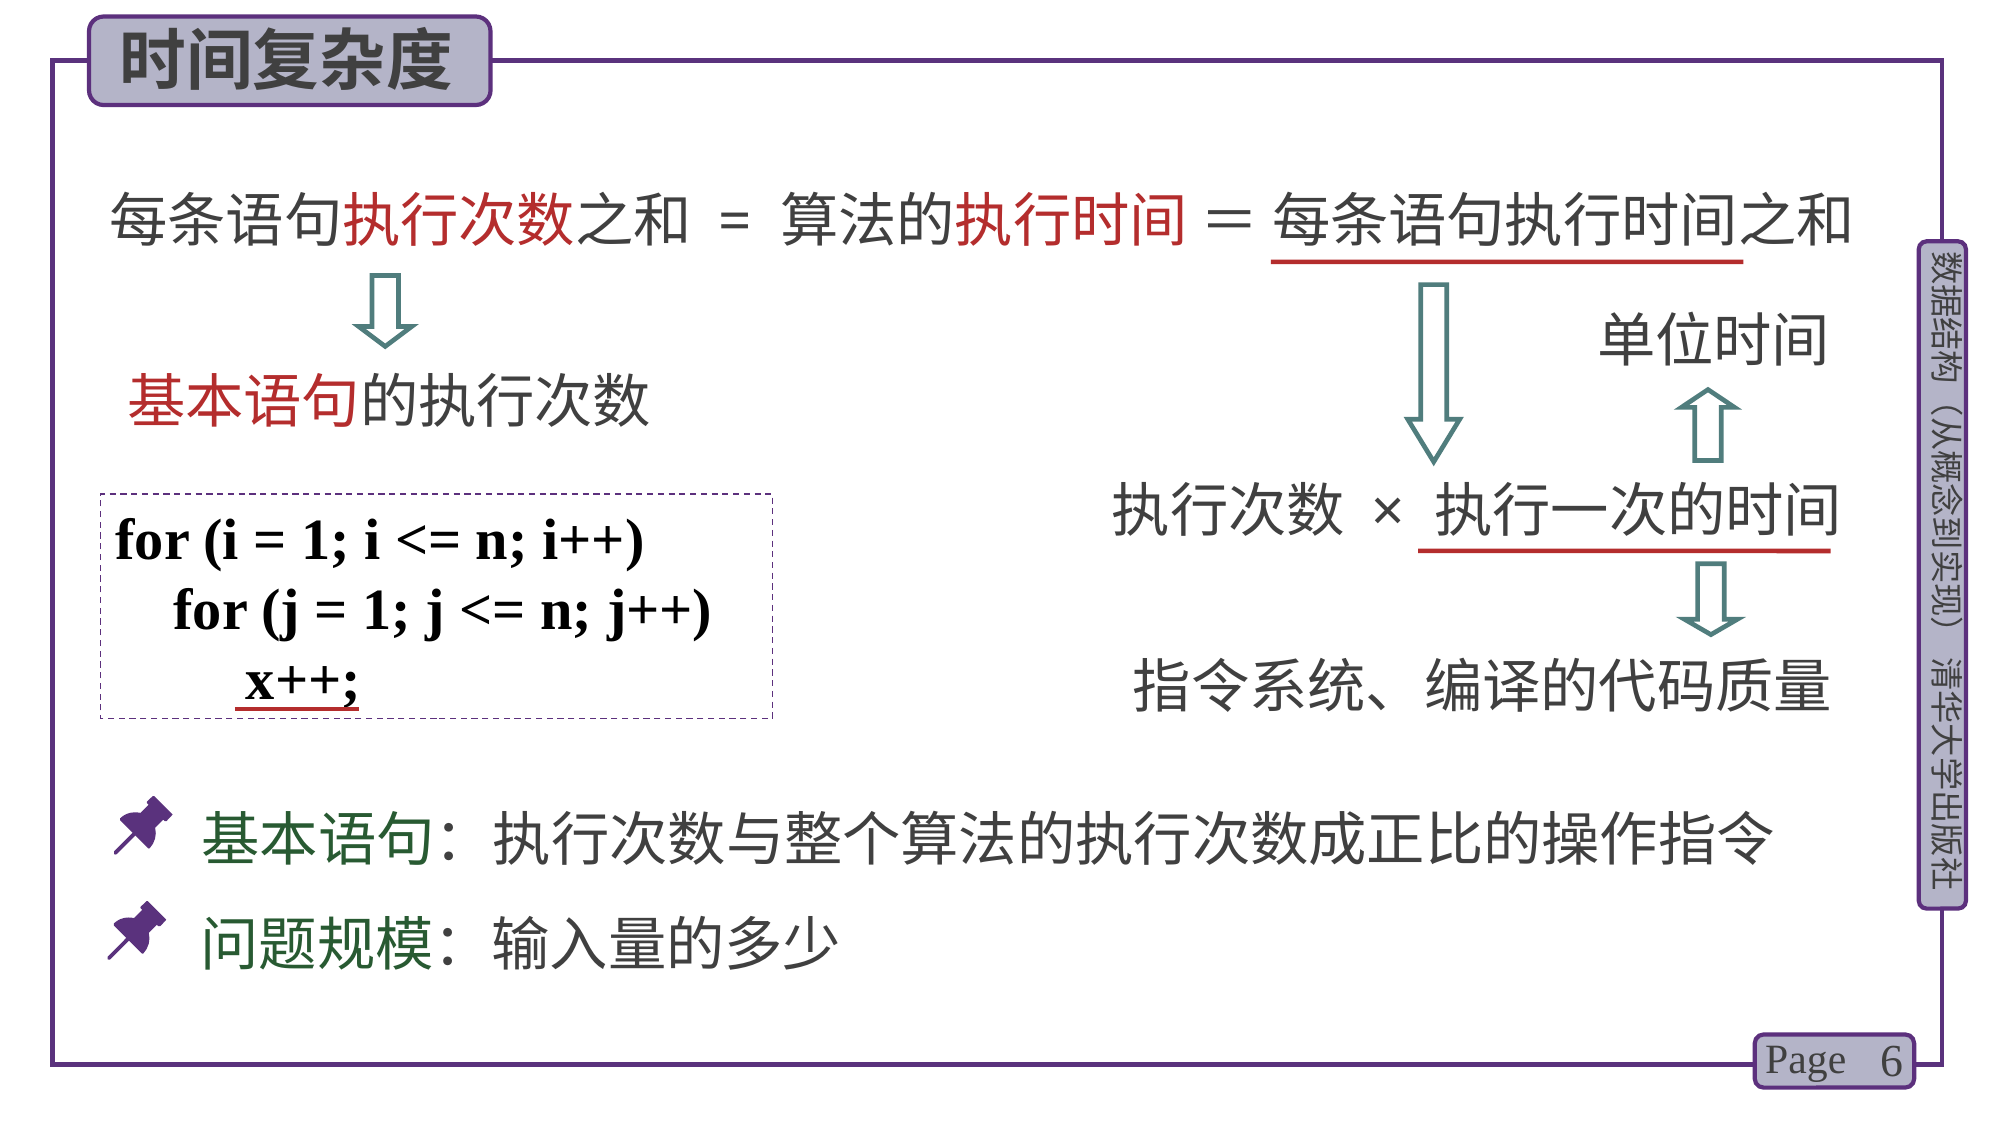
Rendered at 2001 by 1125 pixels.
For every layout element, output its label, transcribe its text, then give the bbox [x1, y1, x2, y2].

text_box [126, 275, 662, 444]
text_box 算法的执行时间 ＝ 每条语句执行时间之和 [780, 181, 1890, 263]
text_box [87, 15, 482, 107]
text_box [1111, 261, 1870, 554]
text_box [113, 780, 1885, 881]
text_box 每条语句执行次数之和 = [109, 181, 765, 263]
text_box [1597, 300, 1849, 461]
text_box 时间复杂度 [104, 10, 495, 105]
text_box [1132, 550, 1842, 729]
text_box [107, 885, 938, 986]
text_box for (i = 1; i <= n; i++) for (j = 1; j <= n; j++) x++; [100, 493, 773, 719]
